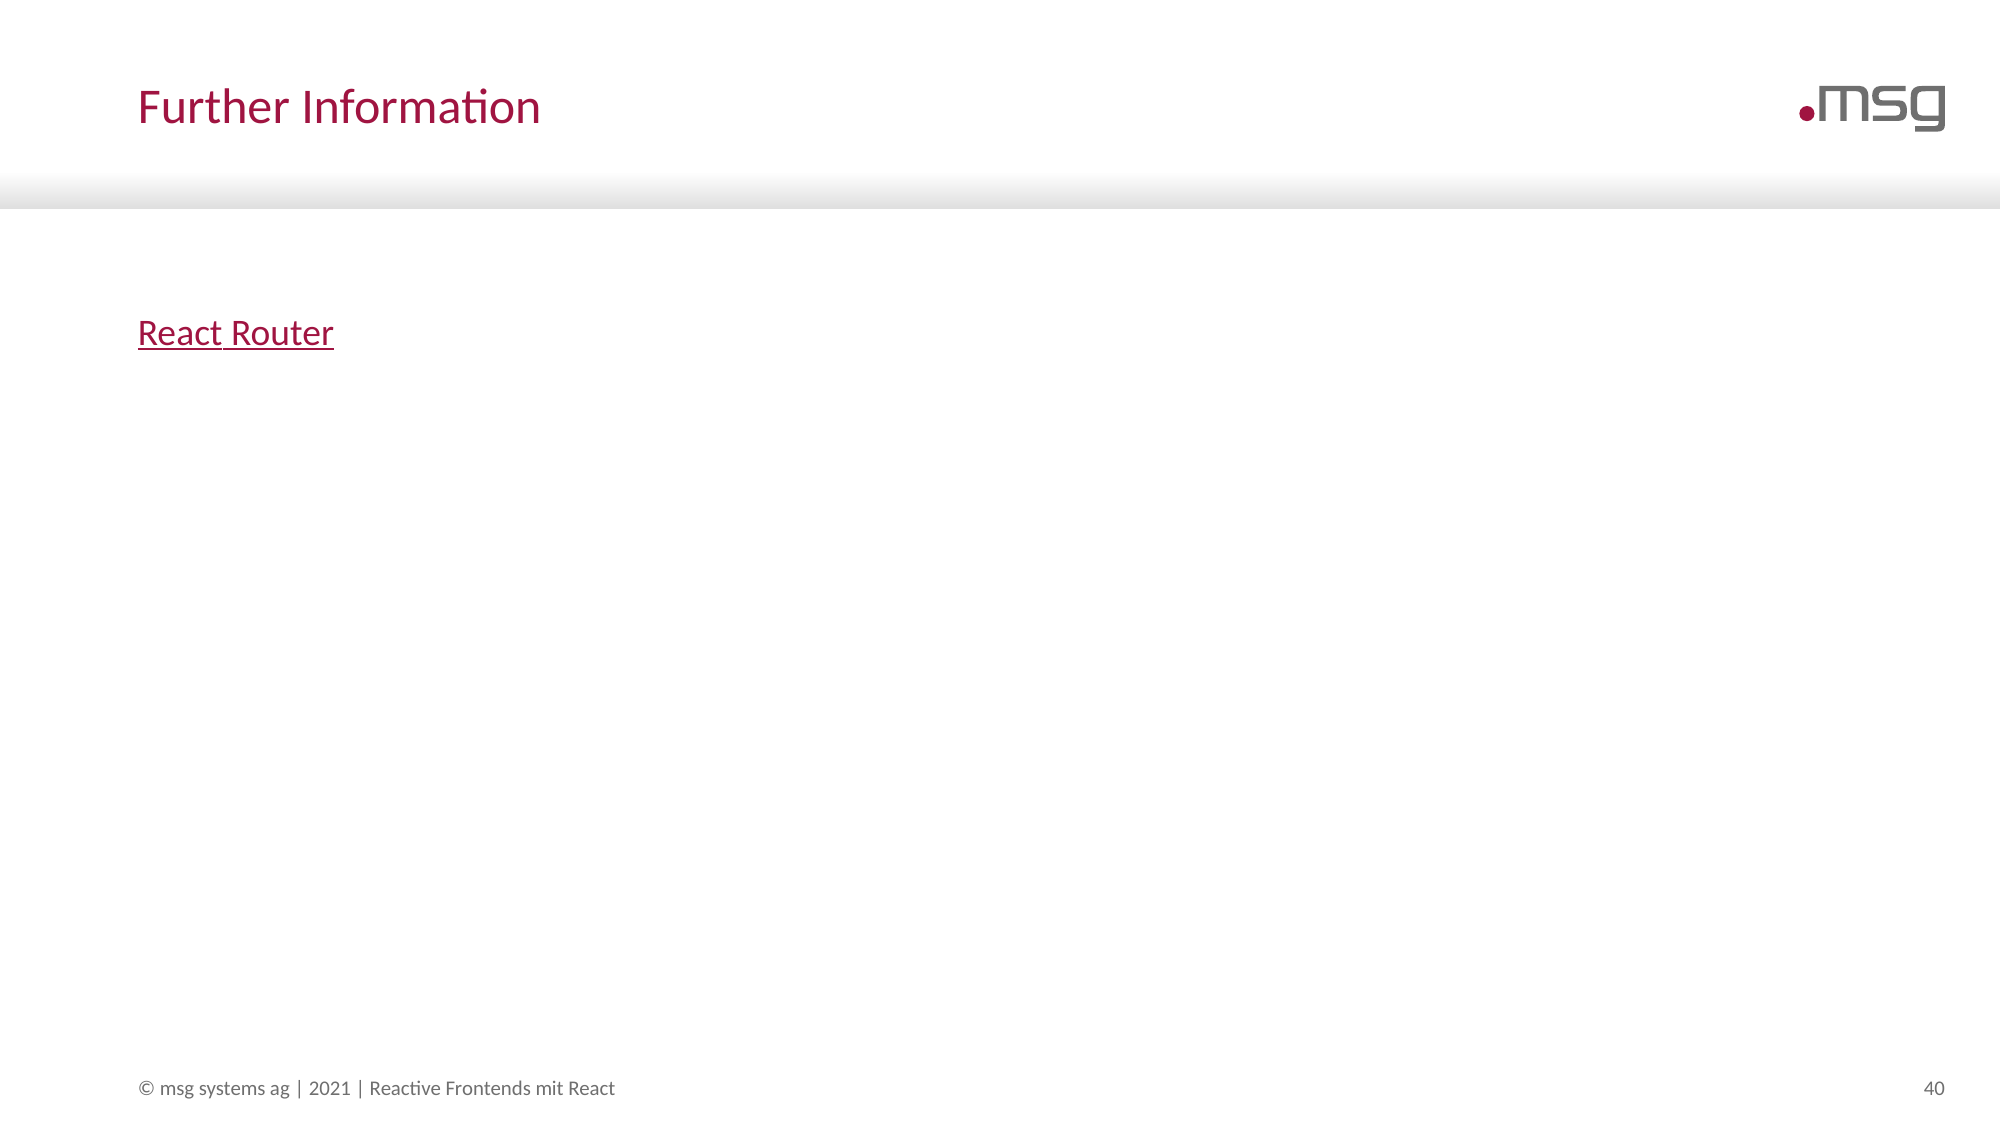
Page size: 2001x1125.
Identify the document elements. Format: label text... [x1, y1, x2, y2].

title Further Information [138, 80, 1733, 209]
list React Router [138, 303, 1863, 1035]
footer © msg systems ag | 2021 | Reactive Frontends mit React [138, 1071, 1338, 1104]
slide_number 40 [1862, 1071, 1945, 1104]
